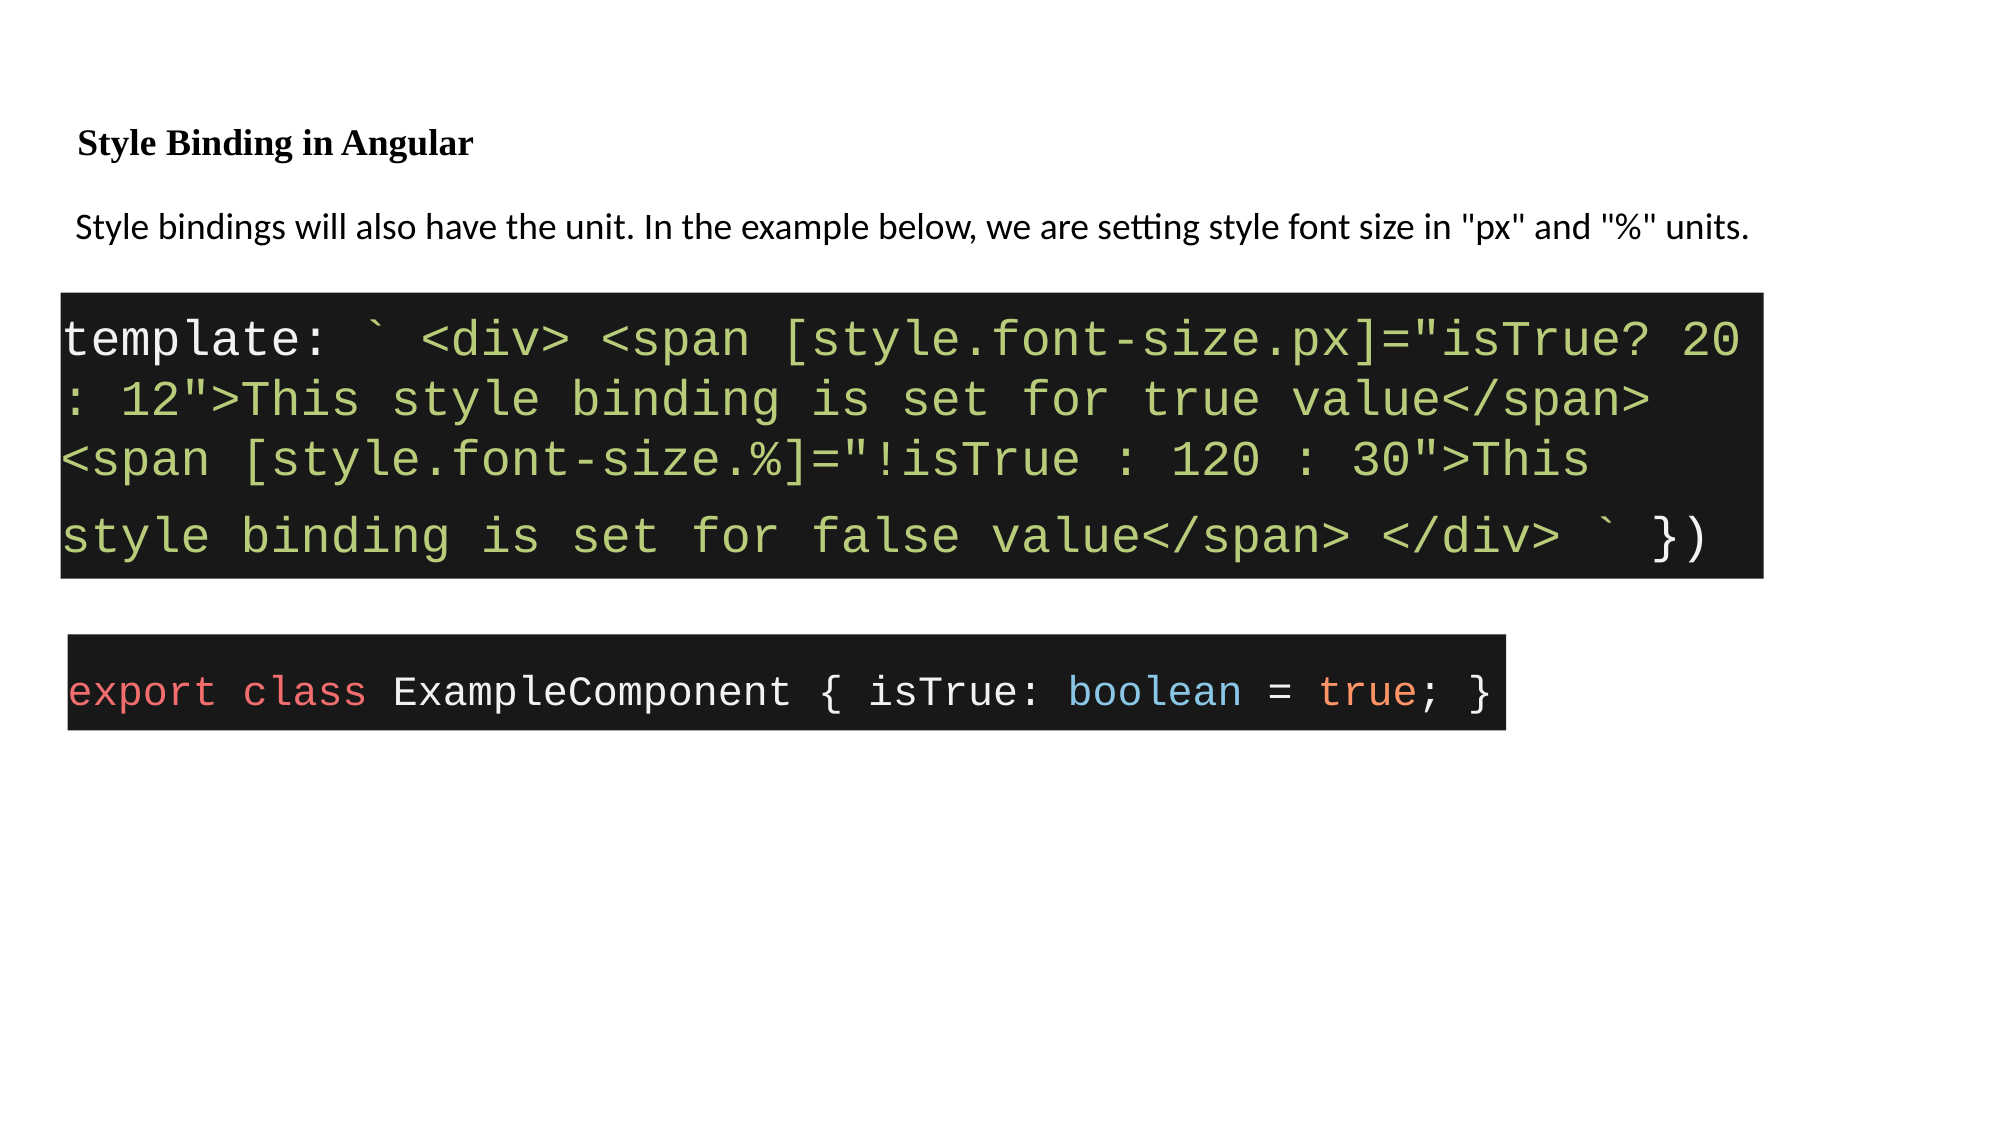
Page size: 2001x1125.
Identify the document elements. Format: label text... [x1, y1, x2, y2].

text_box Style bindings will also have the unit. In the example below, we are setting style font size in "px" and "%" units. [60, 194, 1901, 255]
text_box export class ExampleComponent { isTrue: boolean = true; } [67, 634, 1506, 731]
text_box template: ` <div> <span [style.font-size.px]="isTrue? 20 : 12">This style binding is set for true value</span> <span [style.font-size.%]="!isTrue : 120 : 30">This style binding is set for false value</span> </div> ` }) [60, 292, 1764, 579]
text_box Style Binding in Angular [62, 110, 490, 171]
